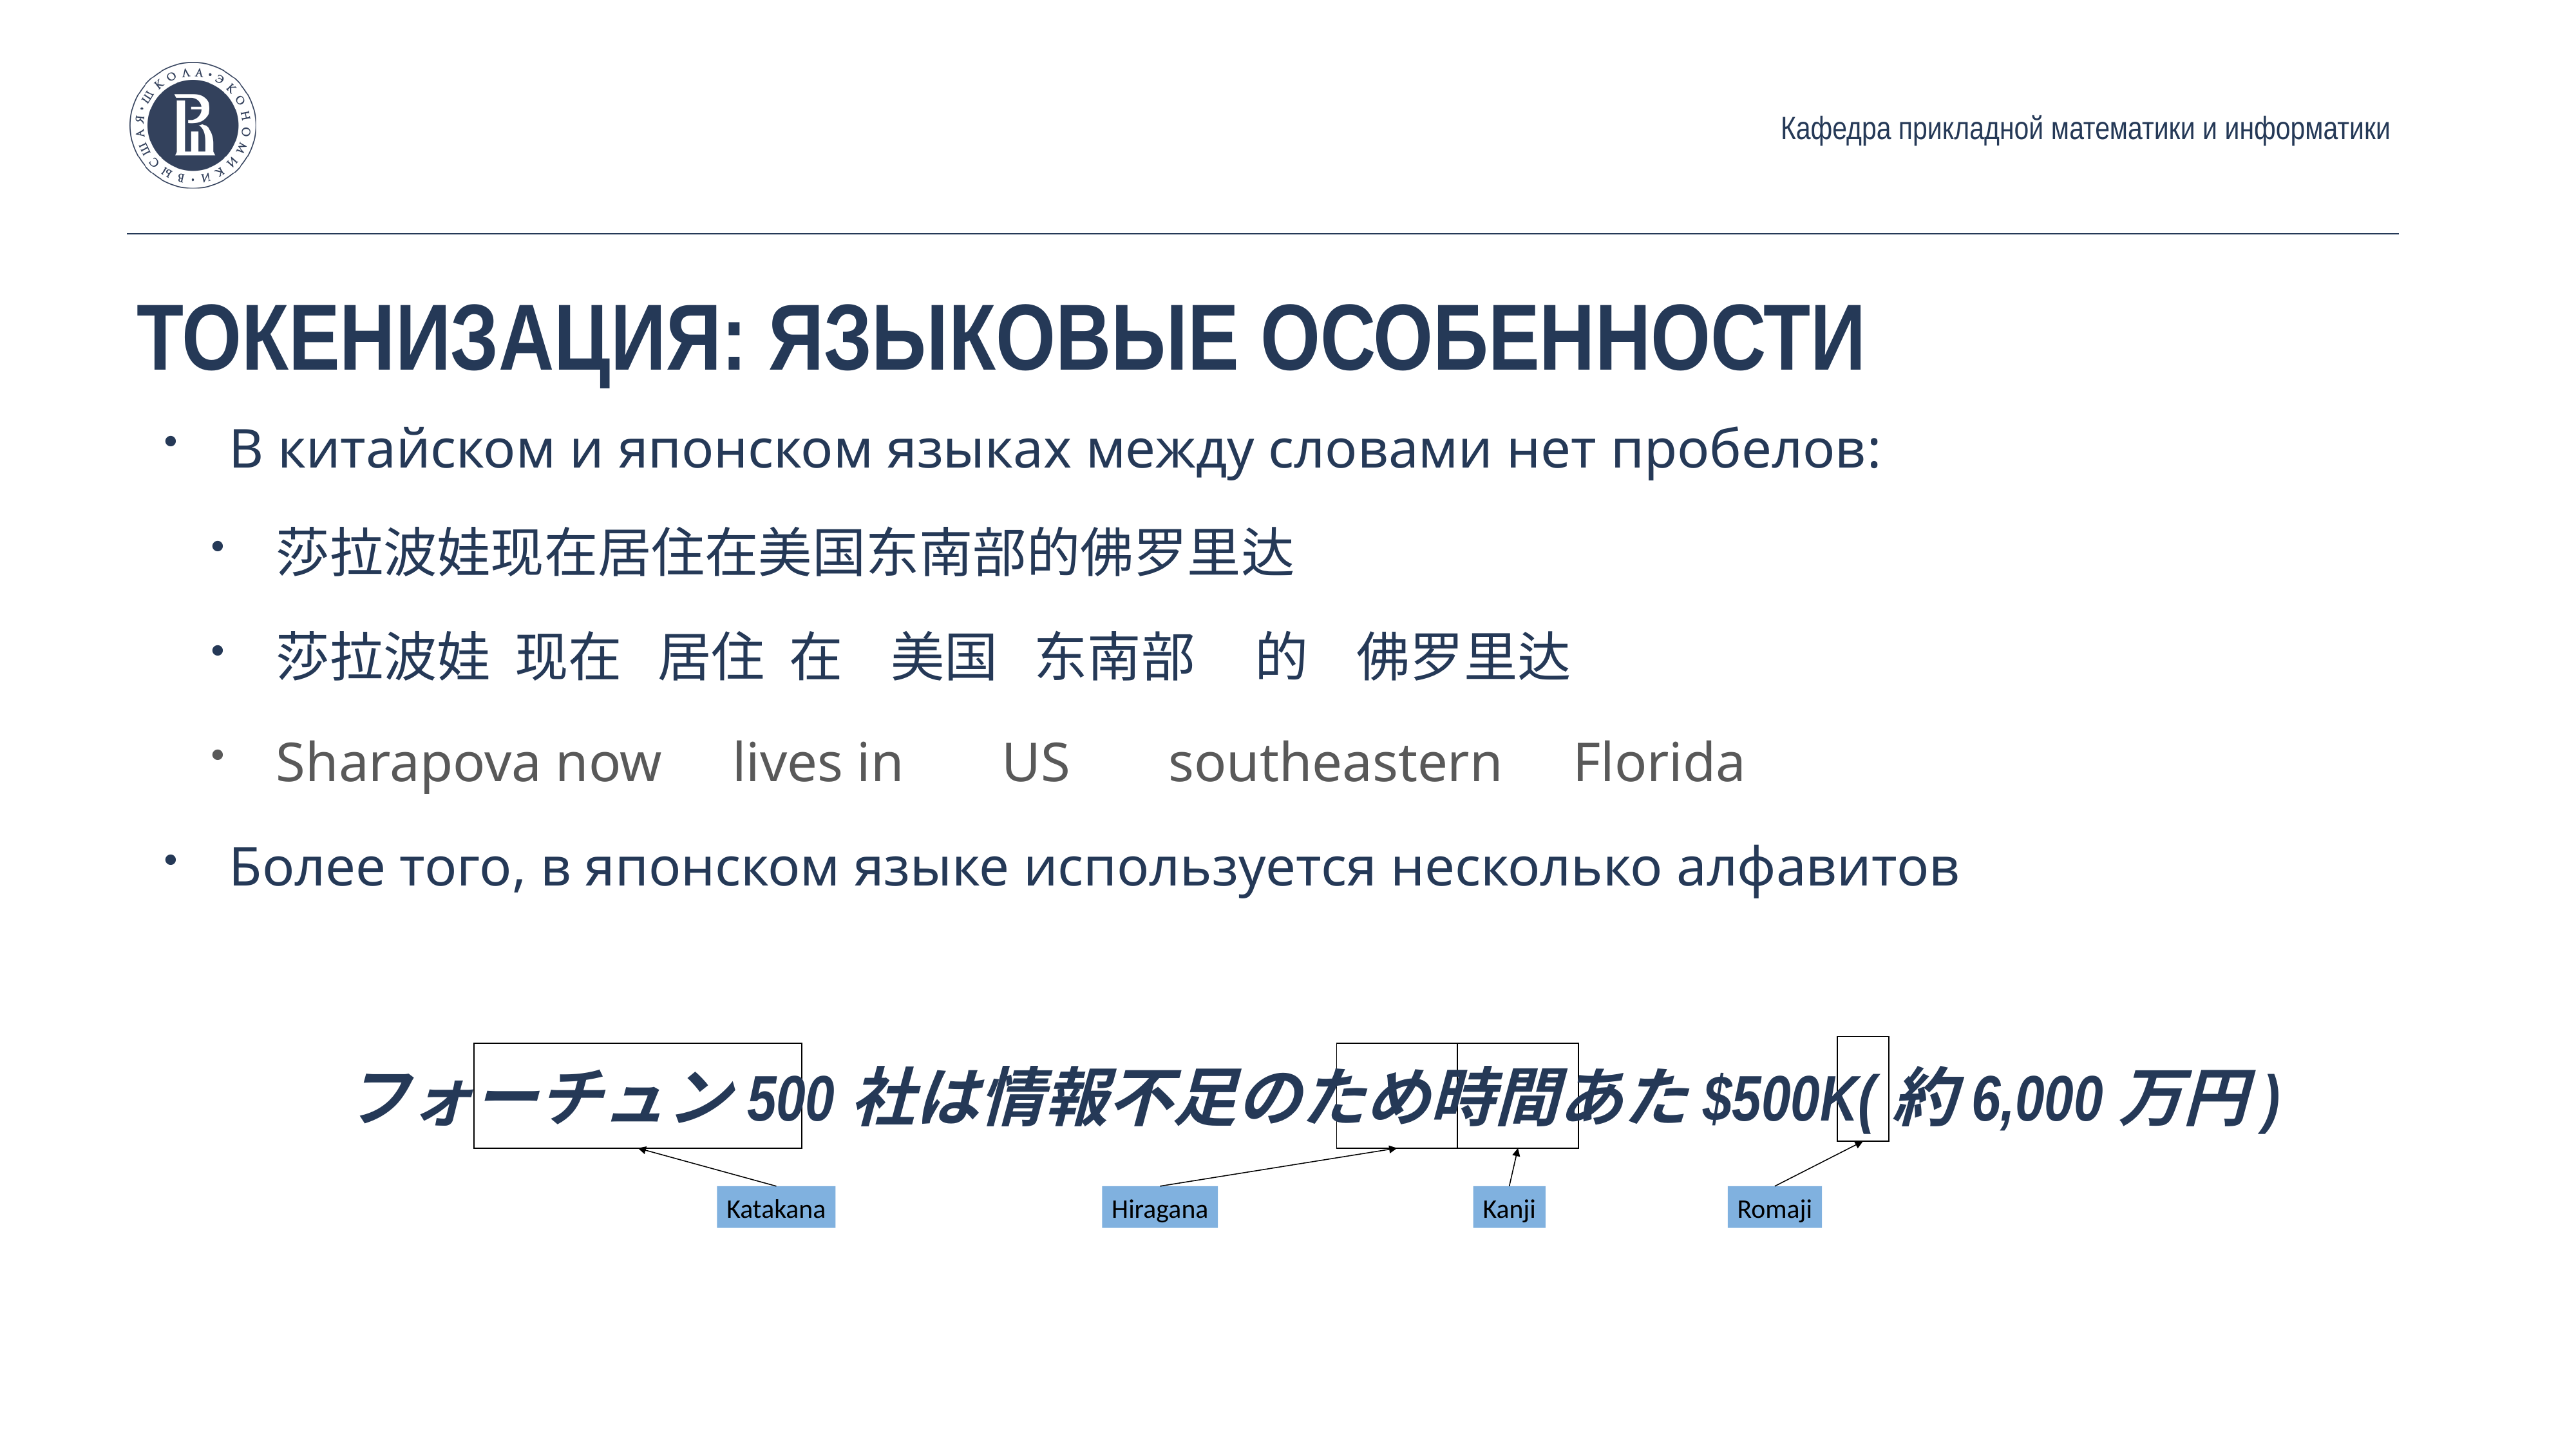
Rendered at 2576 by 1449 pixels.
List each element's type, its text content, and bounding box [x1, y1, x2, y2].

picture [129, 62, 256, 189]
text_box ТОКЕНИЗАЦИЯ: Языковые особенности [129, 269, 2224, 513]
text_box フォーチュン500社は情報不足のため時間あた$500K(約6,000万円) [0, 1052, 469, 1139]
text_box Кафедра прикладной математики и информатики [1198, 100, 2399, 154]
text_box В китайском и японском языках между словами нет пробелов: 莎拉波娃现在居住在美国东南部的佛罗里达 莎拉波娃 现在 居住 在 美国 东南部 的 佛罗里达 Sharapova now lives in US southeastern Florida Более того, в японском языке используется несколько алфавитов [154, 409, 2576, 868]
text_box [474, 1036, 1889, 1277]
text_box フォーチュン500社は情報不足のため時間あた$500K(約6,000万円) [1897, 1052, 2576, 1139]
